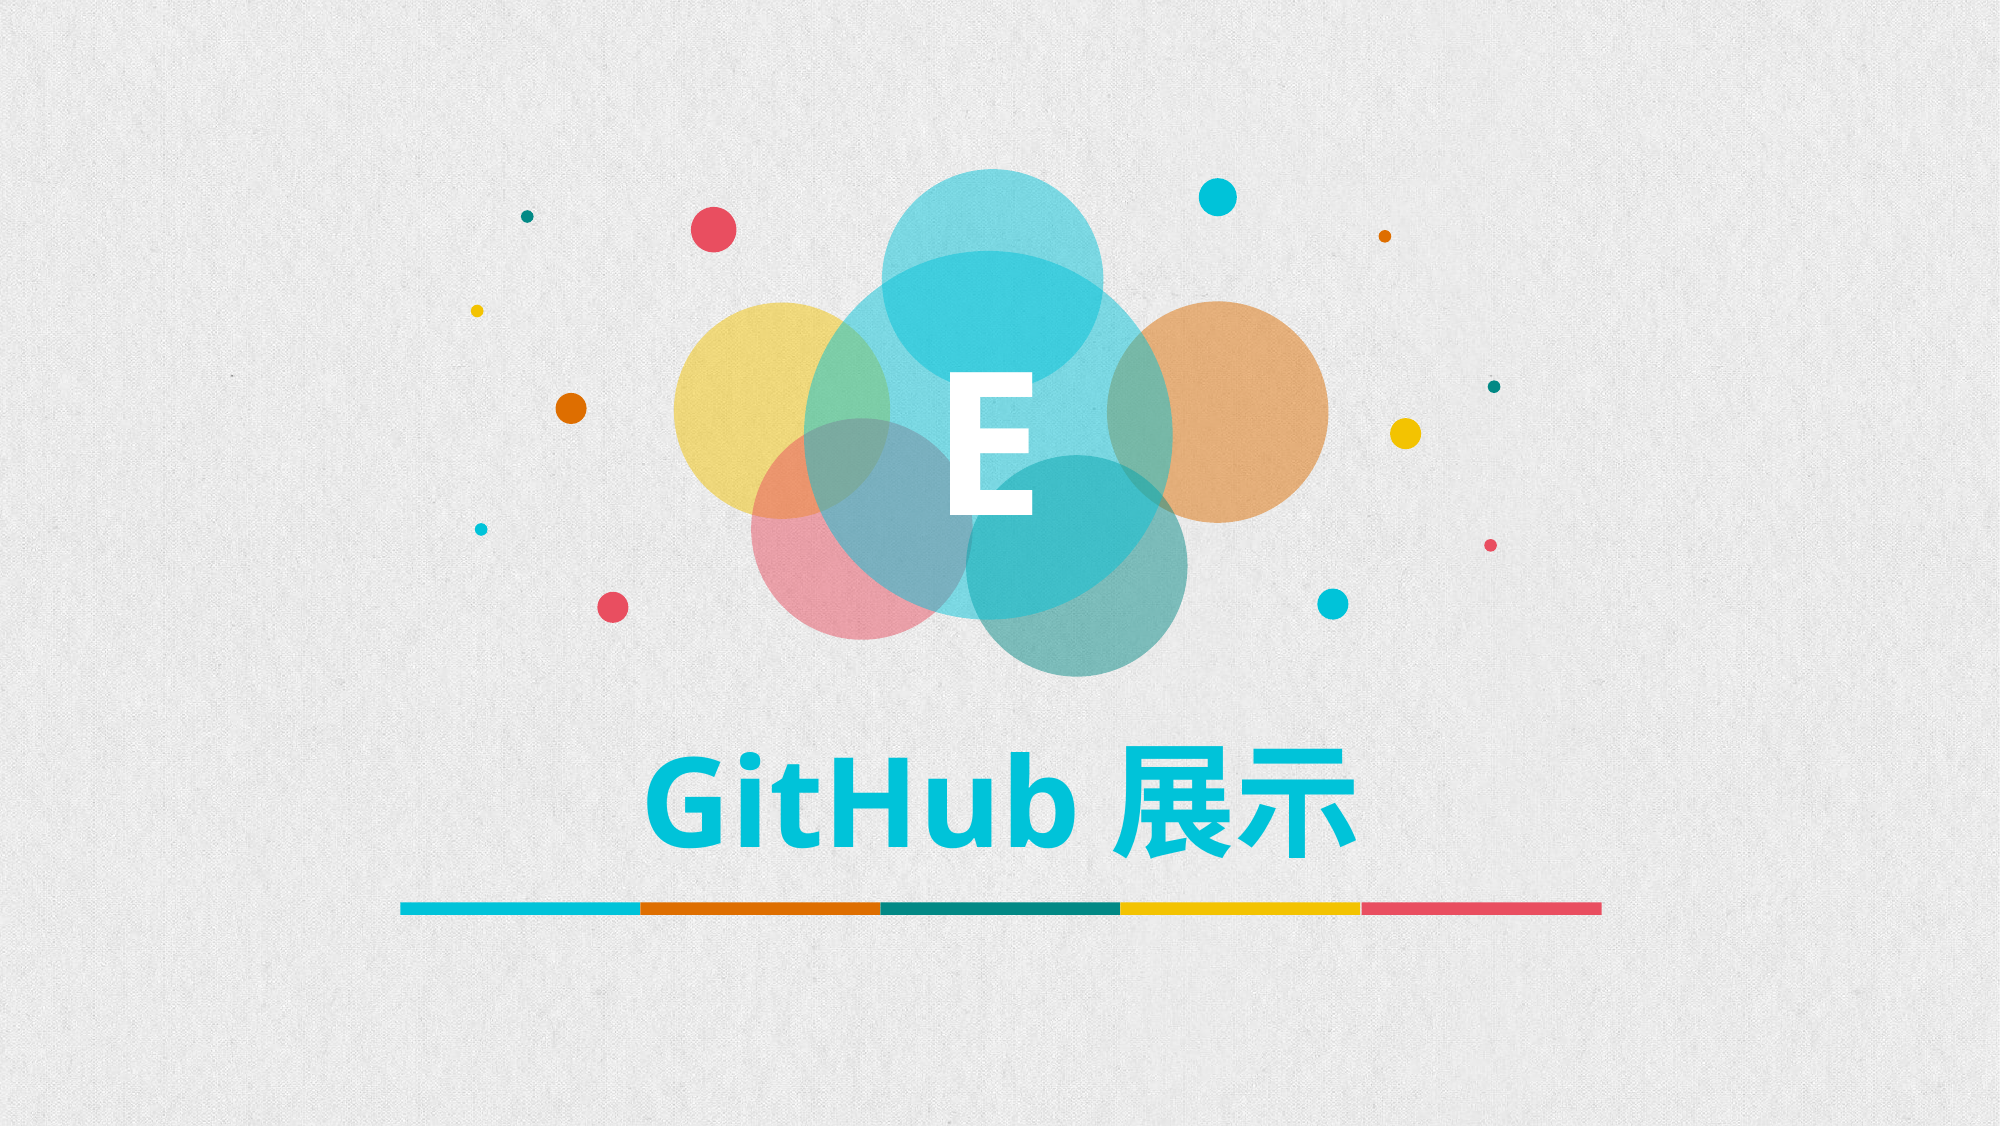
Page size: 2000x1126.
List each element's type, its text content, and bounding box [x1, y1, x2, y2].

text_box [1388, 416, 1424, 452]
text_box [1196, 176, 1239, 219]
text_box [472, 521, 490, 538]
text_box [1376, 227, 1394, 245]
text_box [879, 167, 1106, 289]
text_box GitHub展示 [262, 741, 1739, 853]
text_box [1315, 586, 1351, 622]
text_box [518, 208, 536, 225]
text_box [671, 300, 842, 516]
text_box E [801, 248, 1175, 622]
text_box [468, 302, 486, 320]
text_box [400, 902, 1602, 916]
text_box [978, 495, 1190, 679]
text_box [595, 589, 631, 625]
picture [0, 0, 2000, 1126]
text_box [1485, 378, 1503, 396]
text_box [553, 390, 589, 427]
text_box [1142, 299, 1331, 525]
text_box [688, 204, 739, 255]
text_box [1482, 536, 1499, 554]
text_box [749, 434, 935, 642]
